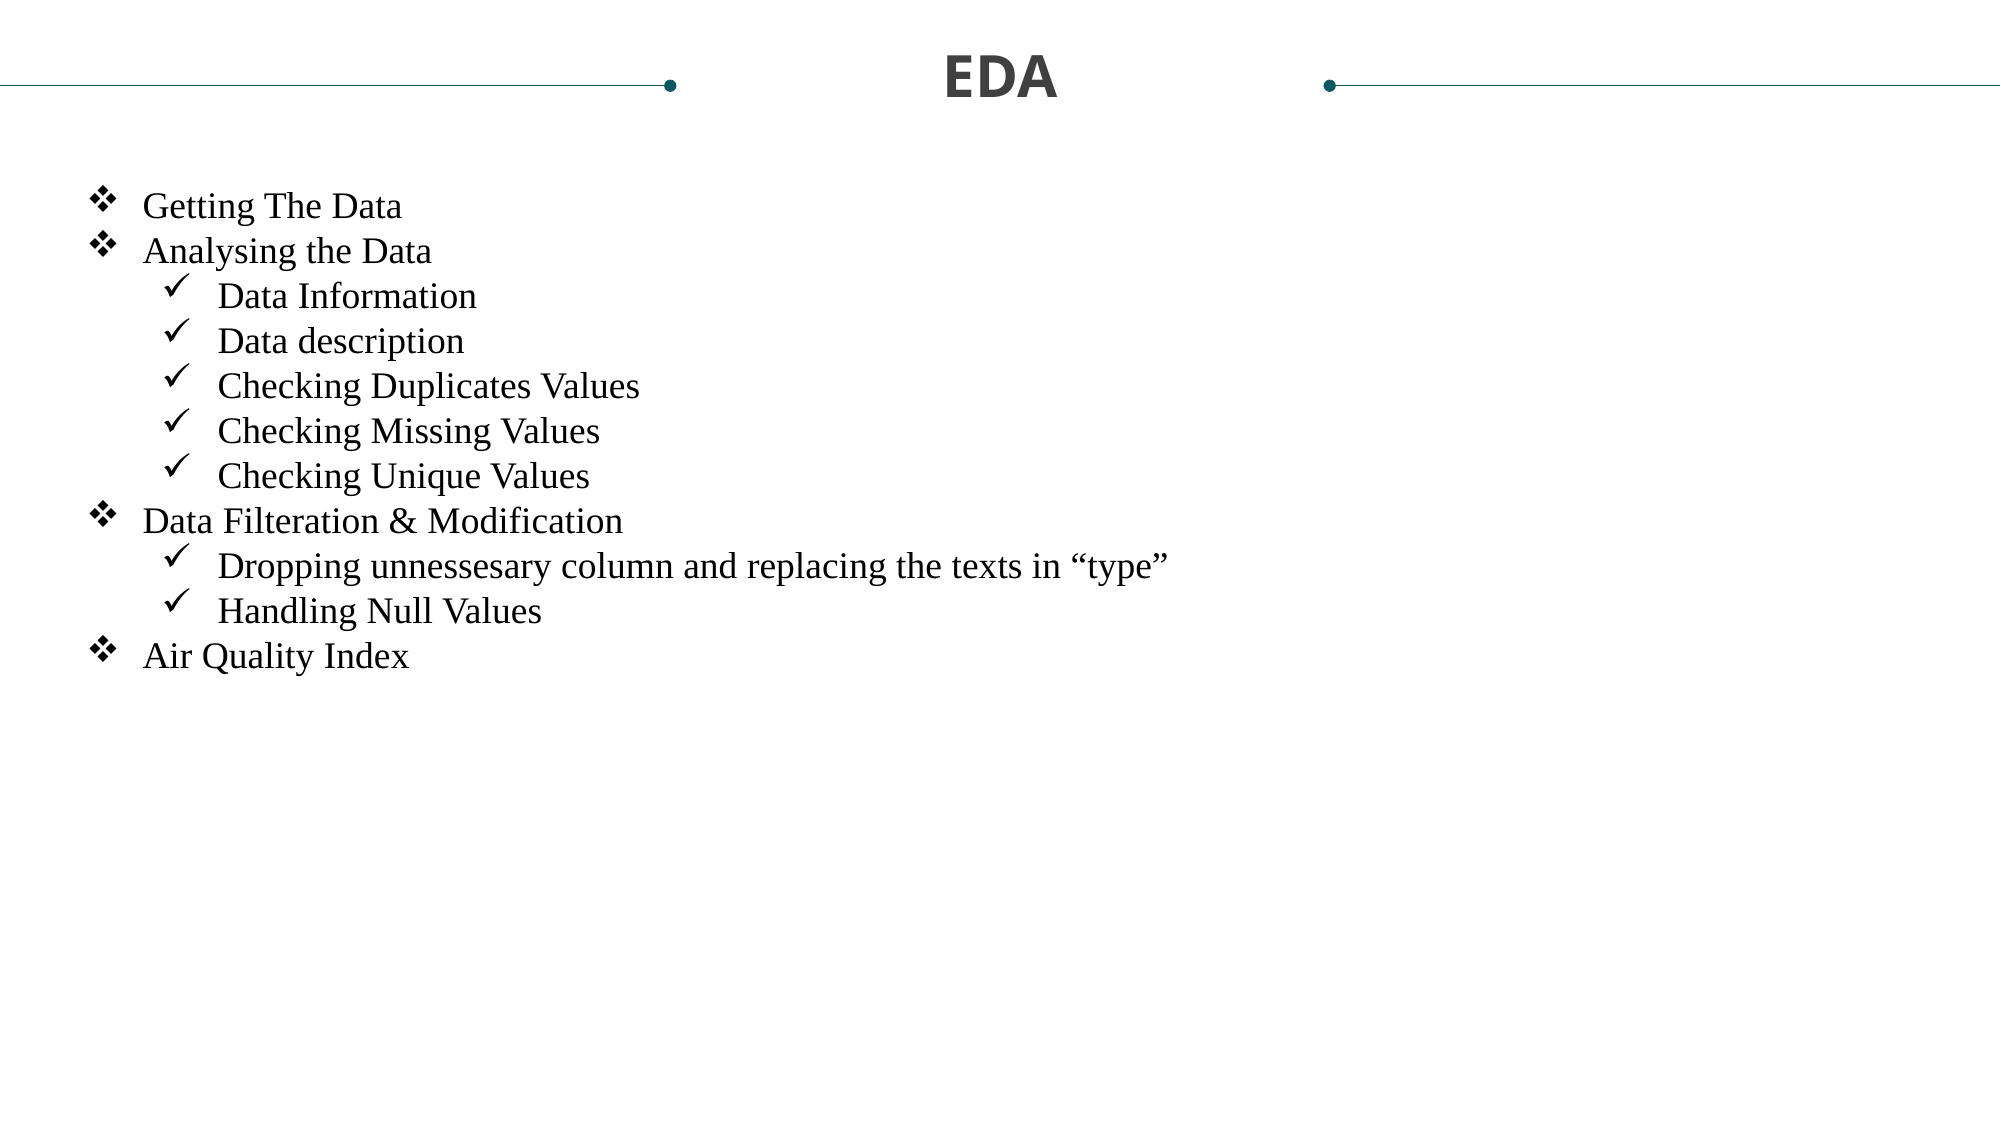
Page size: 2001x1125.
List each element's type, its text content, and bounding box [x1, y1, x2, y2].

text_box EDA [37, 46, 1963, 180]
text_box Getting The Data Analysing the Data Data Information Data description Checking Duplicates Values Checking Missing Values Checking Unique Values Data Filteration & Modification Dropping unnessesary column and replacing the texts in “type” Handling Null Values Air Quality Index [71, 174, 1936, 684]
